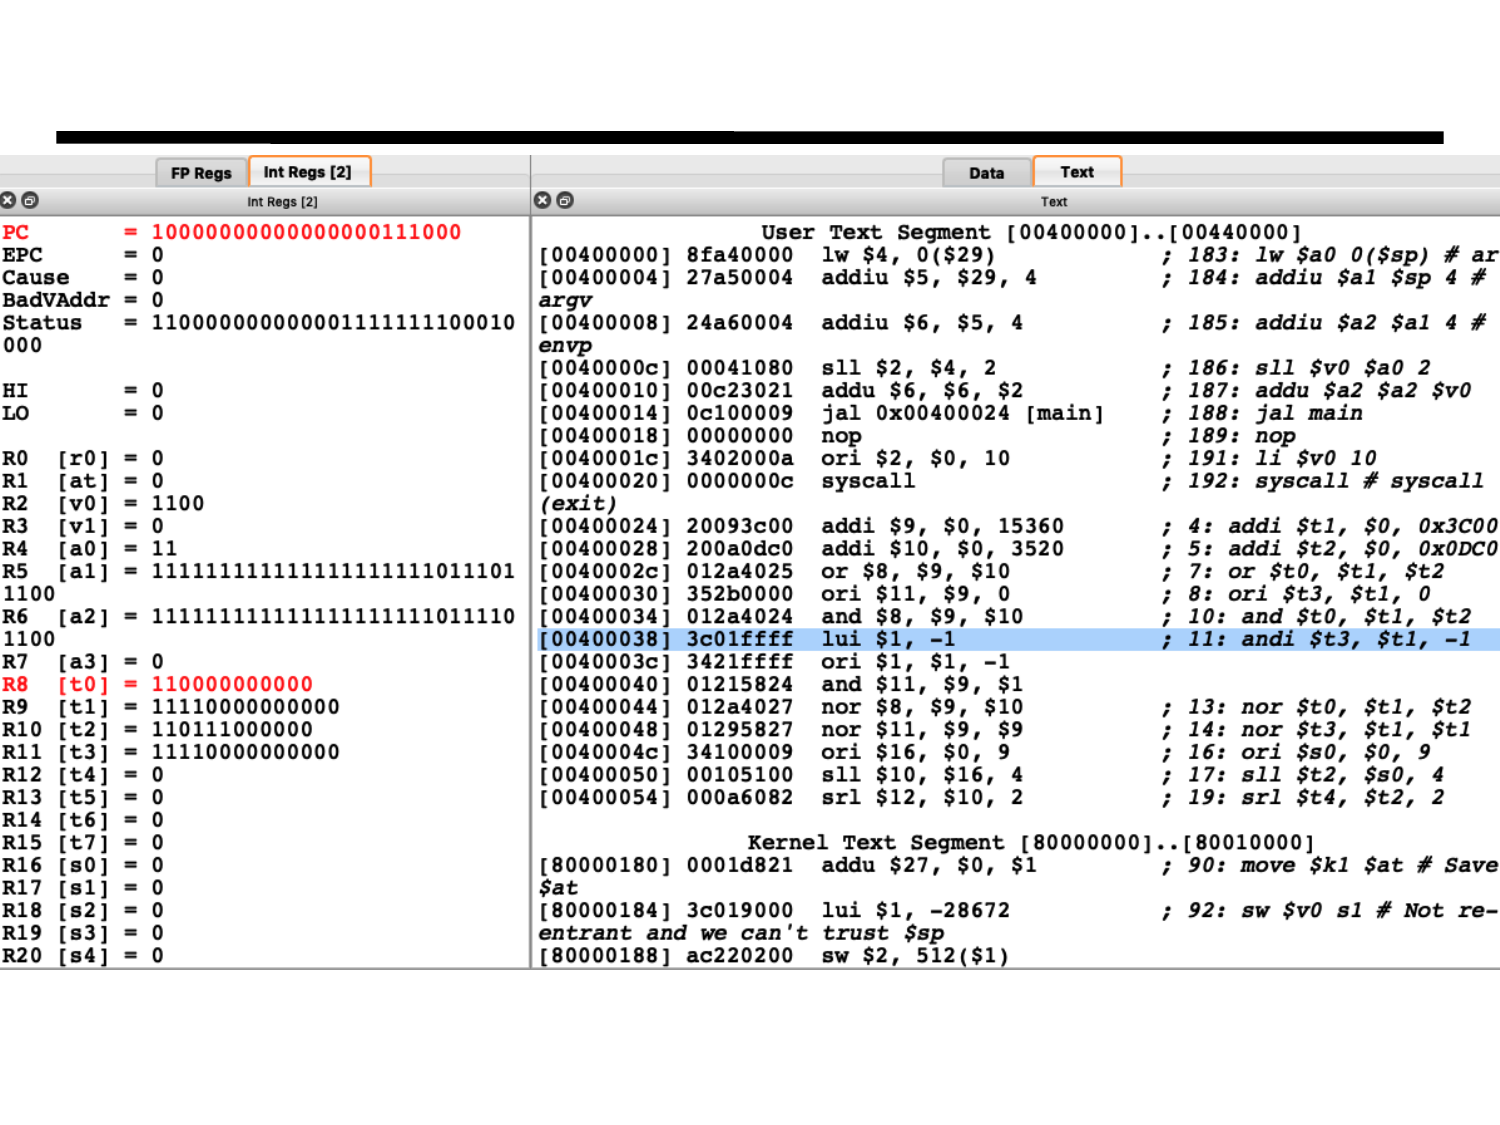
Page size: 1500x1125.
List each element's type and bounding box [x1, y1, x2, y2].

picture [0, 155, 1500, 970]
